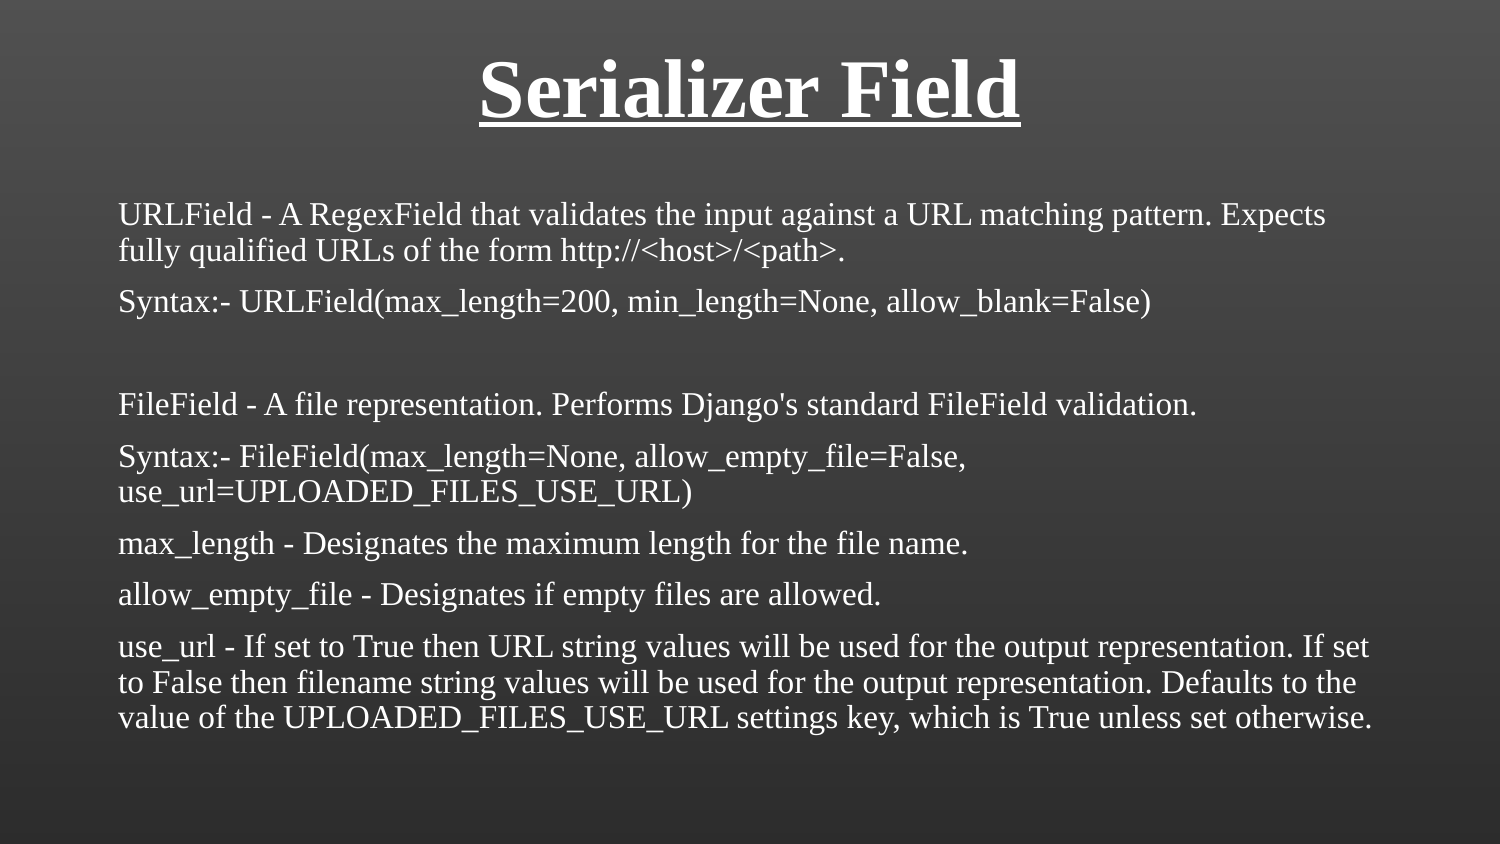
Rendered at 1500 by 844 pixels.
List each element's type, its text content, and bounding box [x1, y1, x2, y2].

title Serializer Field [103, 9, 1397, 173]
list URLField - A RegexField that validates the input against a URL matching pattern. Expects fully qualified URLs of the form http://<host>/<path>. Syntax:- URLField(max_length=200, min_length=None, allow_blank=False) FileField - A file representation. Performs Django's standard FileField validation. Syntax:- FileField(max_length=None, allow_empty_file=False, use_url=UPLOADED_FILES_USE_URL) max_length - Designates the maximum length for the file name. allow_empty_file - Designates if empty files are allowed. use_url - If set to True then URL string values will be used for the output representation. If set to False then filename string values will be used for the output representation. Defaults to the value of the UPLOADED_FILES_USE_URL settings key, which is True unless set otherwise. [103, 189, 1397, 797]
